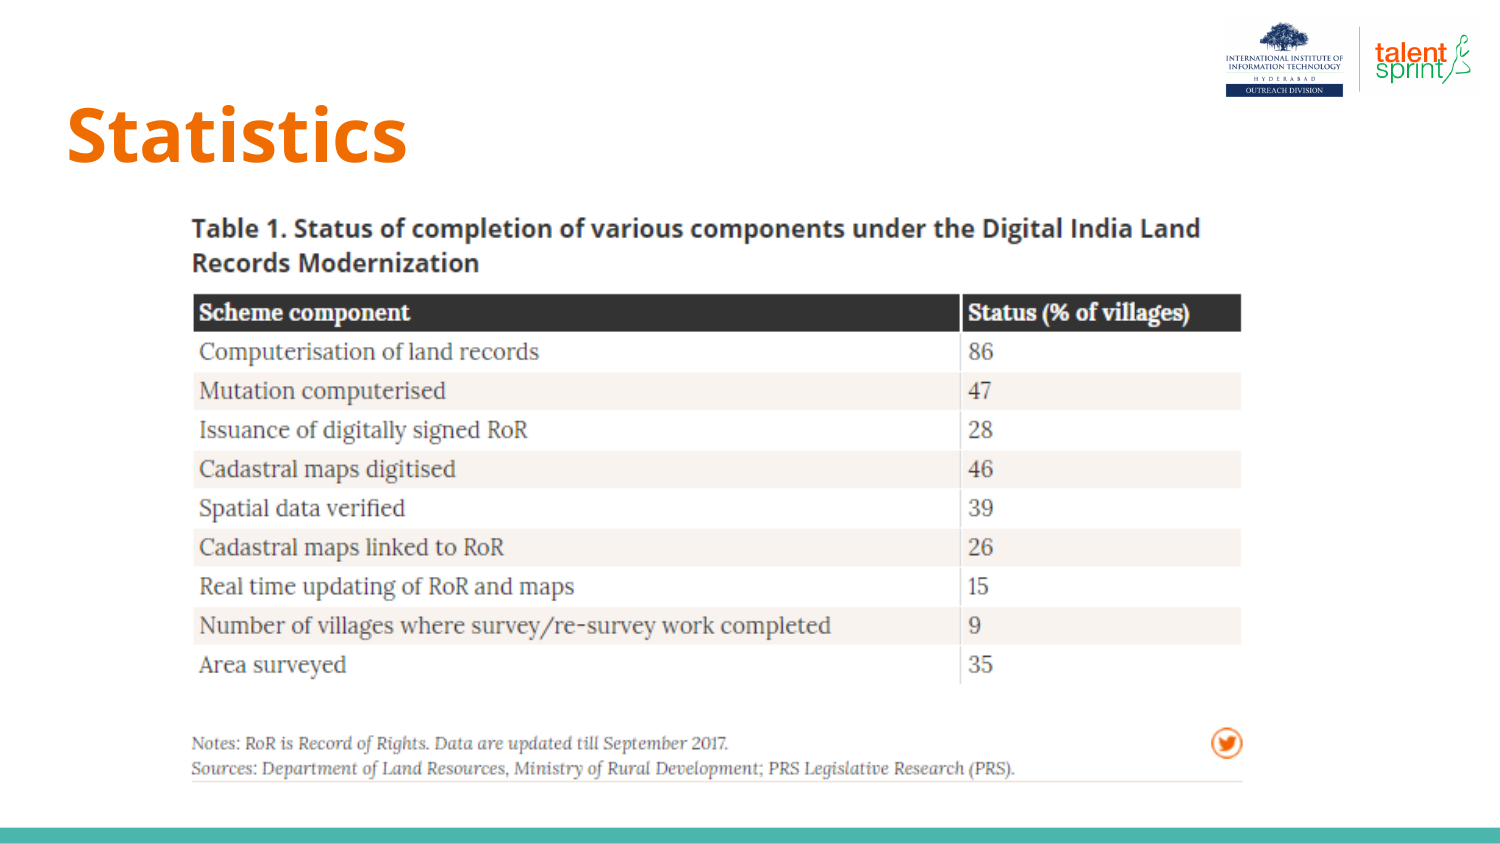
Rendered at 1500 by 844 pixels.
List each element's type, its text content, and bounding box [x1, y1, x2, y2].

picture [1220, 16, 1483, 100]
title Statistics [51, 72, 1449, 189]
picture [182, 212, 1271, 792]
